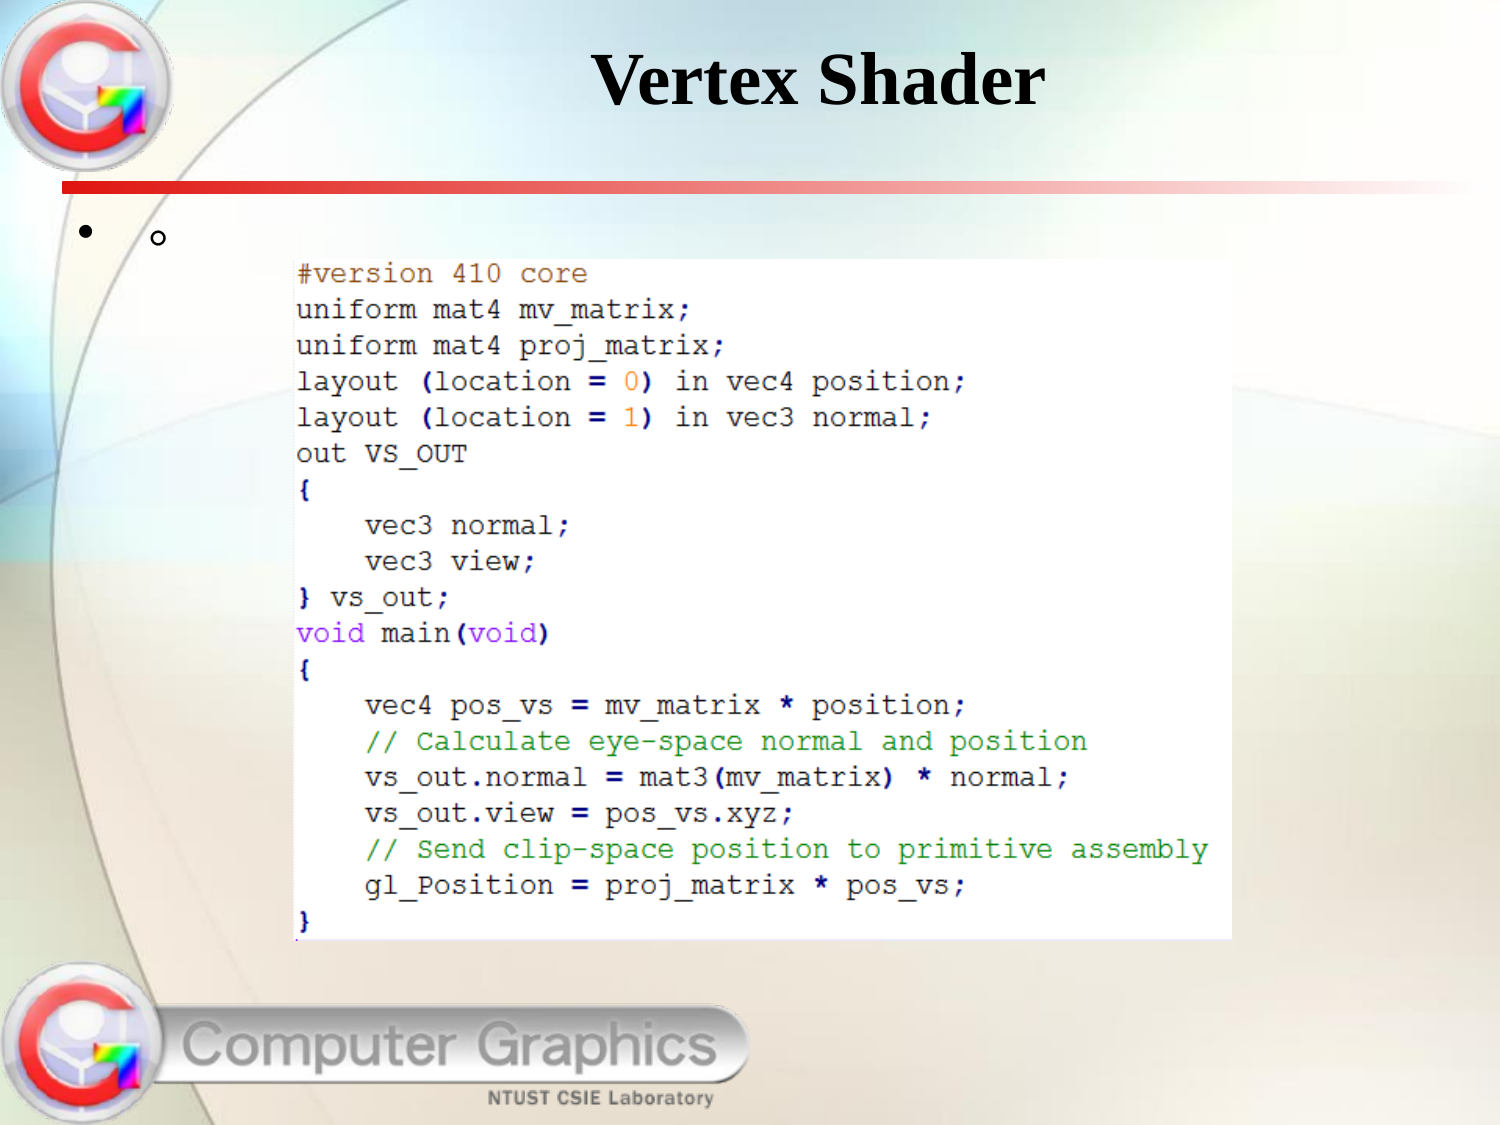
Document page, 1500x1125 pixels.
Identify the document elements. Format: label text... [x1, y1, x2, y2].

picture [0, 0, 1500, 1125]
title Vertex Shader [174, 12, 1463, 138]
list 。 [62, 199, 1463, 1001]
